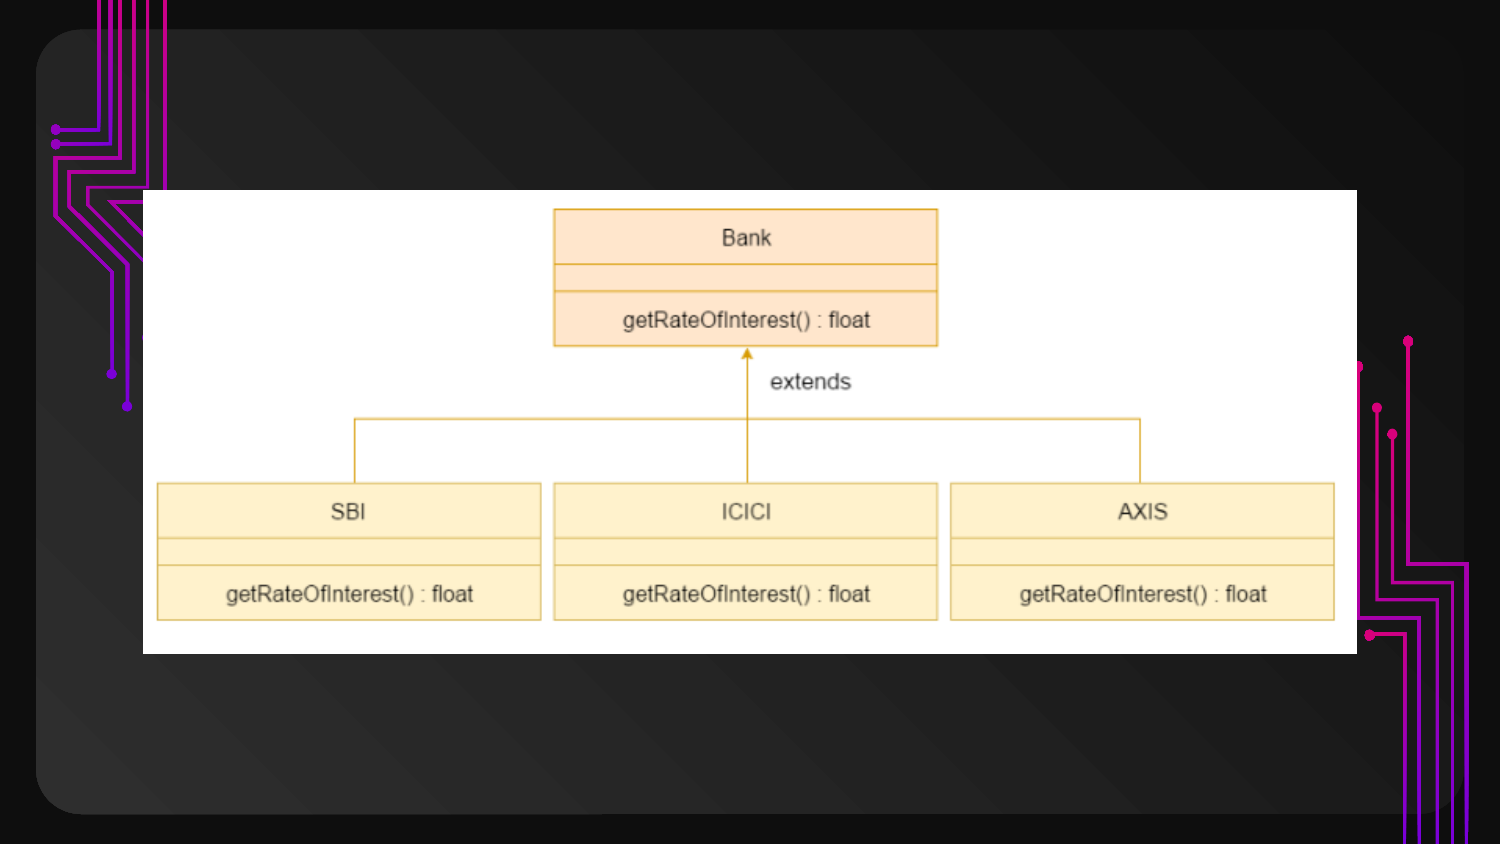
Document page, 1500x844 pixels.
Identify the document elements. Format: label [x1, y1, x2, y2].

picture [143, 190, 1357, 654]
text_box [50, 0, 169, 412]
text_box [1353, 335, 1469, 844]
